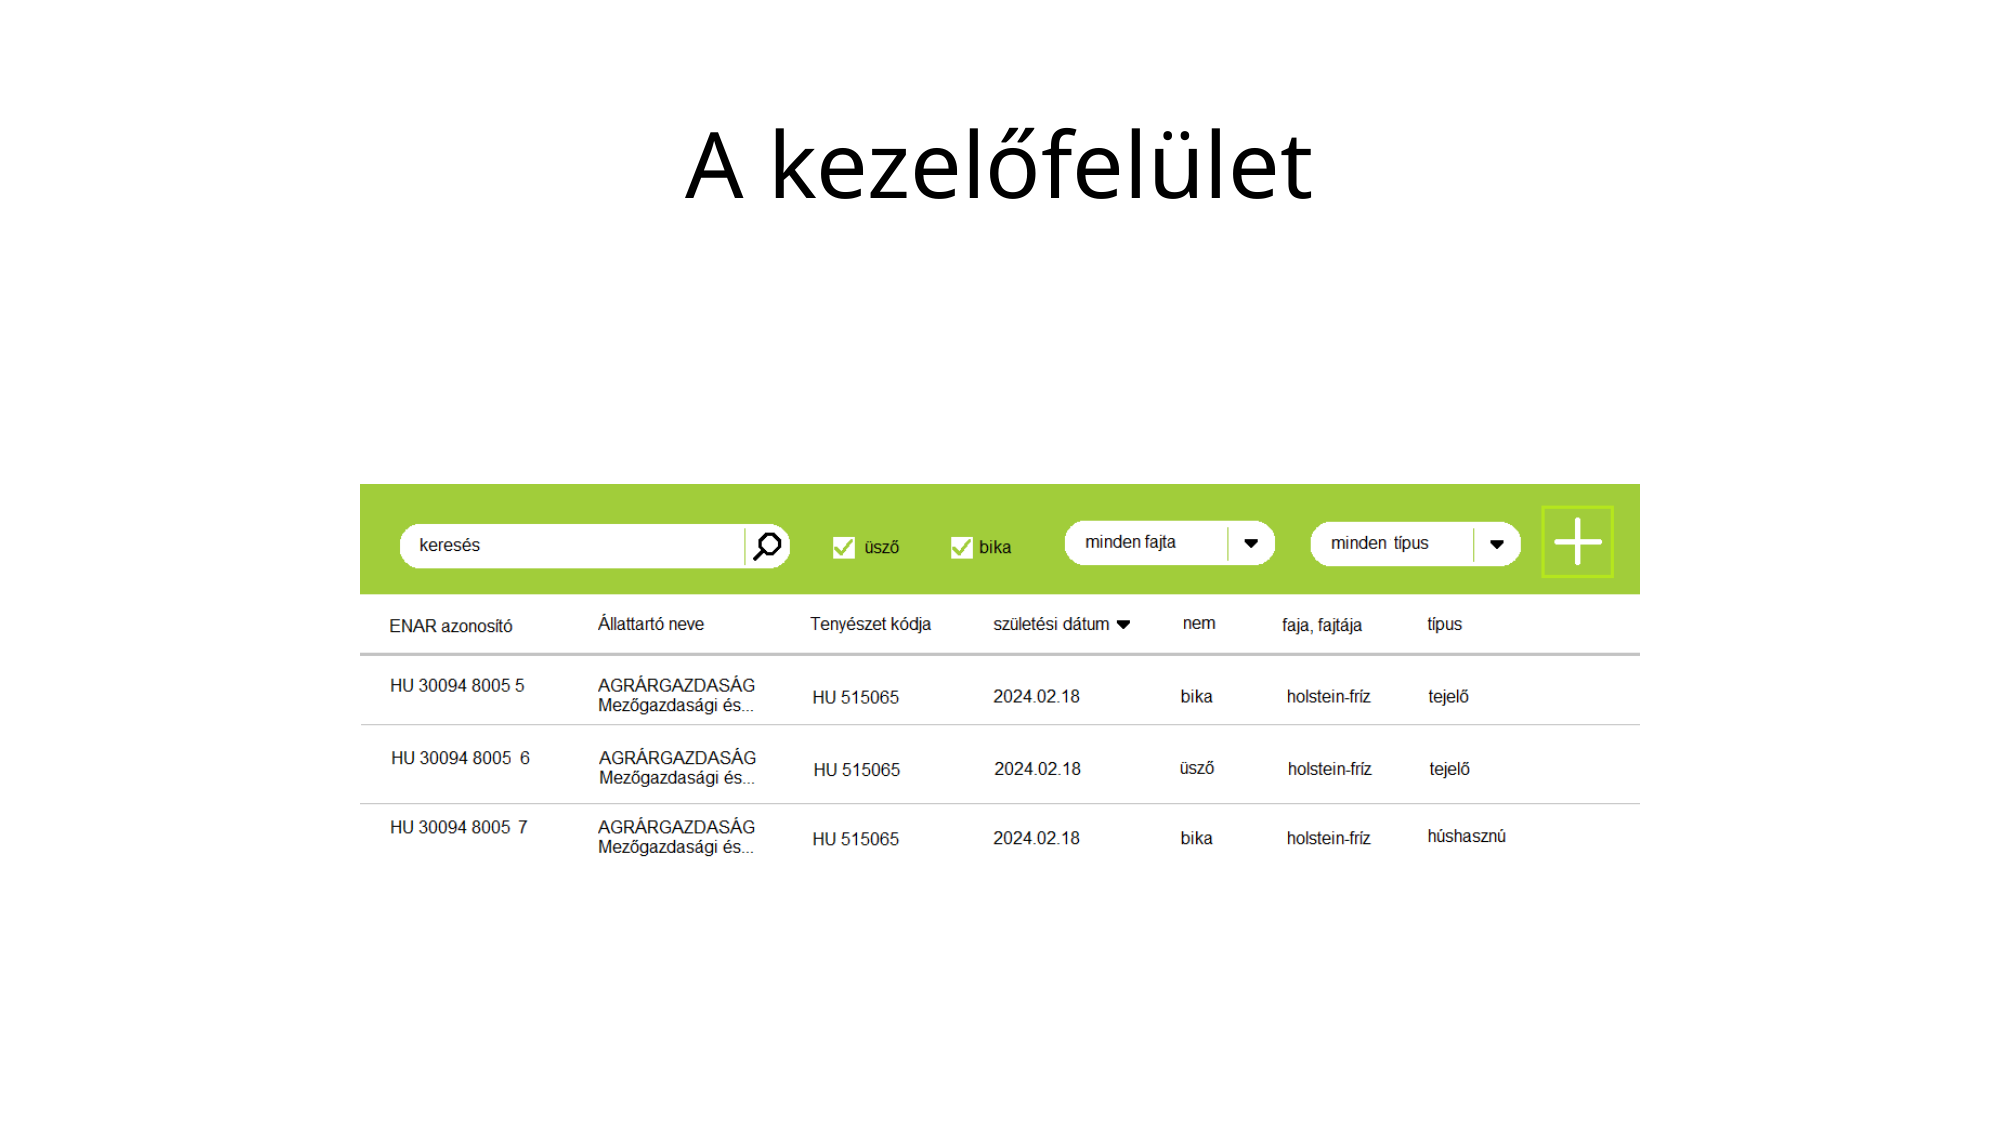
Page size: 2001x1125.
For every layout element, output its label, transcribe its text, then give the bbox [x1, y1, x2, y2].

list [360, 483, 1640, 1125]
title A kezelőfelület [137, 59, 1863, 278]
